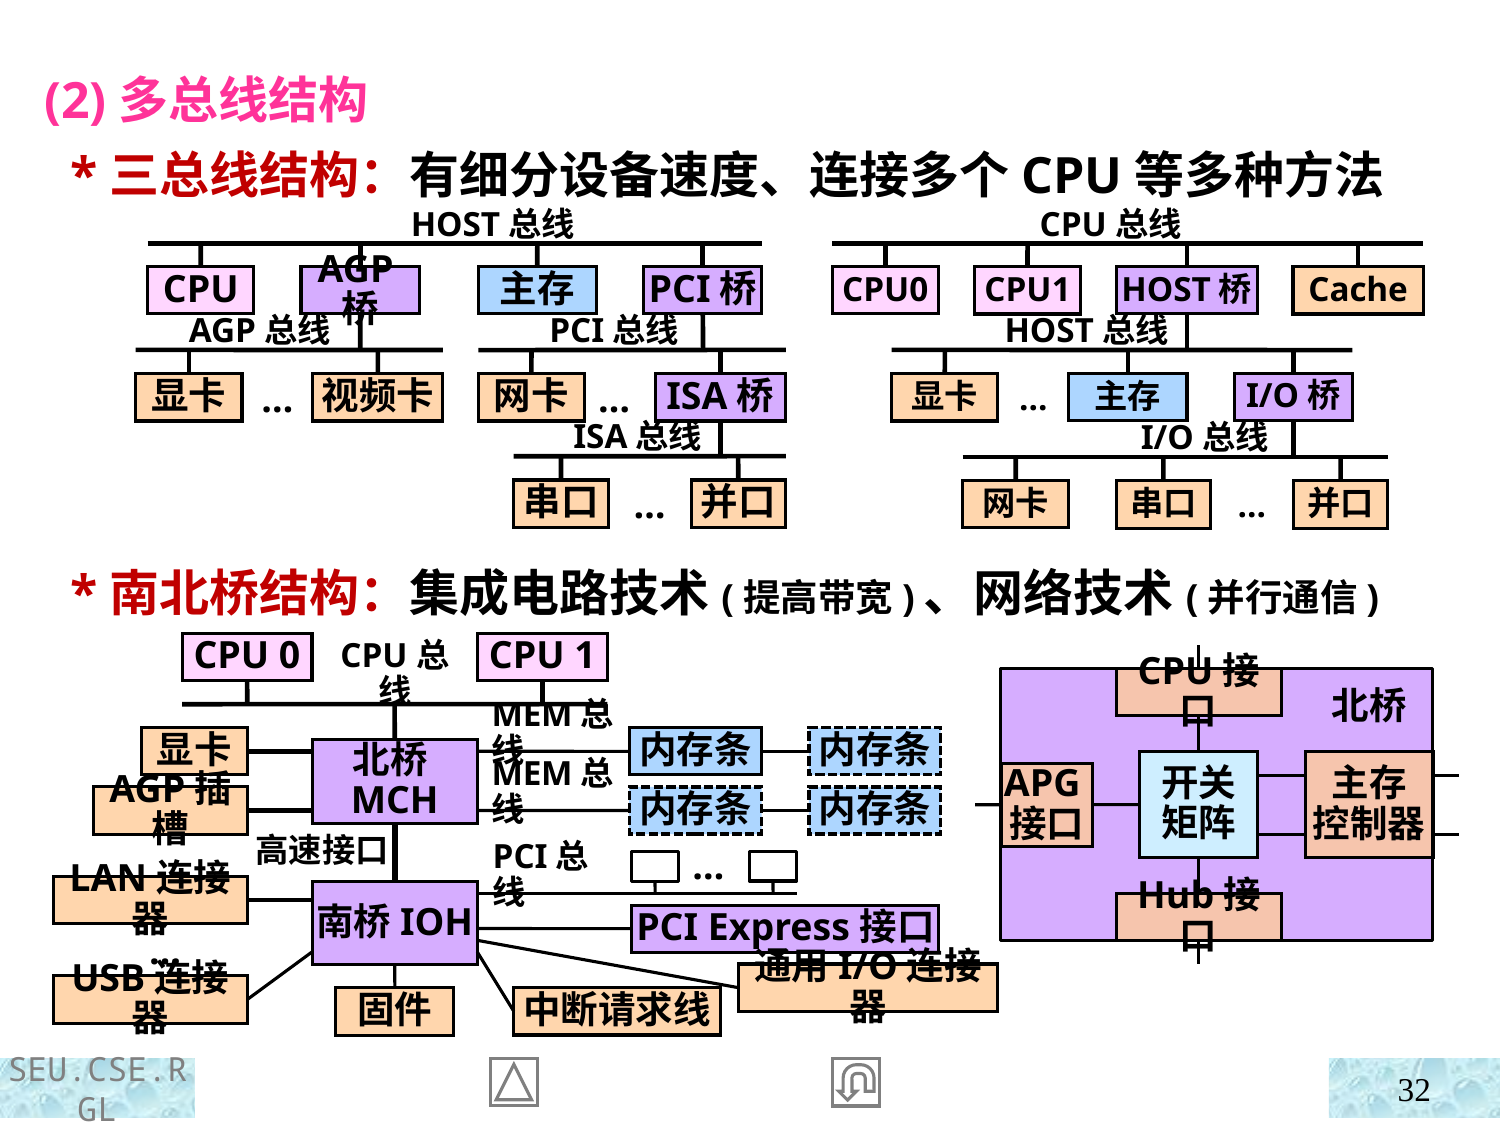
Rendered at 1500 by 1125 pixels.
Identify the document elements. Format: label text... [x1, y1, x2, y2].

slide_number 32 [1328, 1058, 1500, 1118]
text_box 信号线有BR、设备号DevNo，需BS支持 [0, 1058, 195, 1118]
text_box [1003, 644, 1459, 965]
text_box *南北桥结构：集成电路技术(提高带宽)、网络技术(并行通信) [29, 538, 1459, 629]
text_box [490, 1058, 538, 1106]
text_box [831, 207, 1424, 529]
text_box [832, 1058, 880, 1107]
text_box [135, 207, 786, 528]
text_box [52, 633, 999, 1036]
text_box (2)多总线结构 *三总线结构：有细分设备速度、连接多个CPU等多种方法 [29, 45, 1471, 211]
